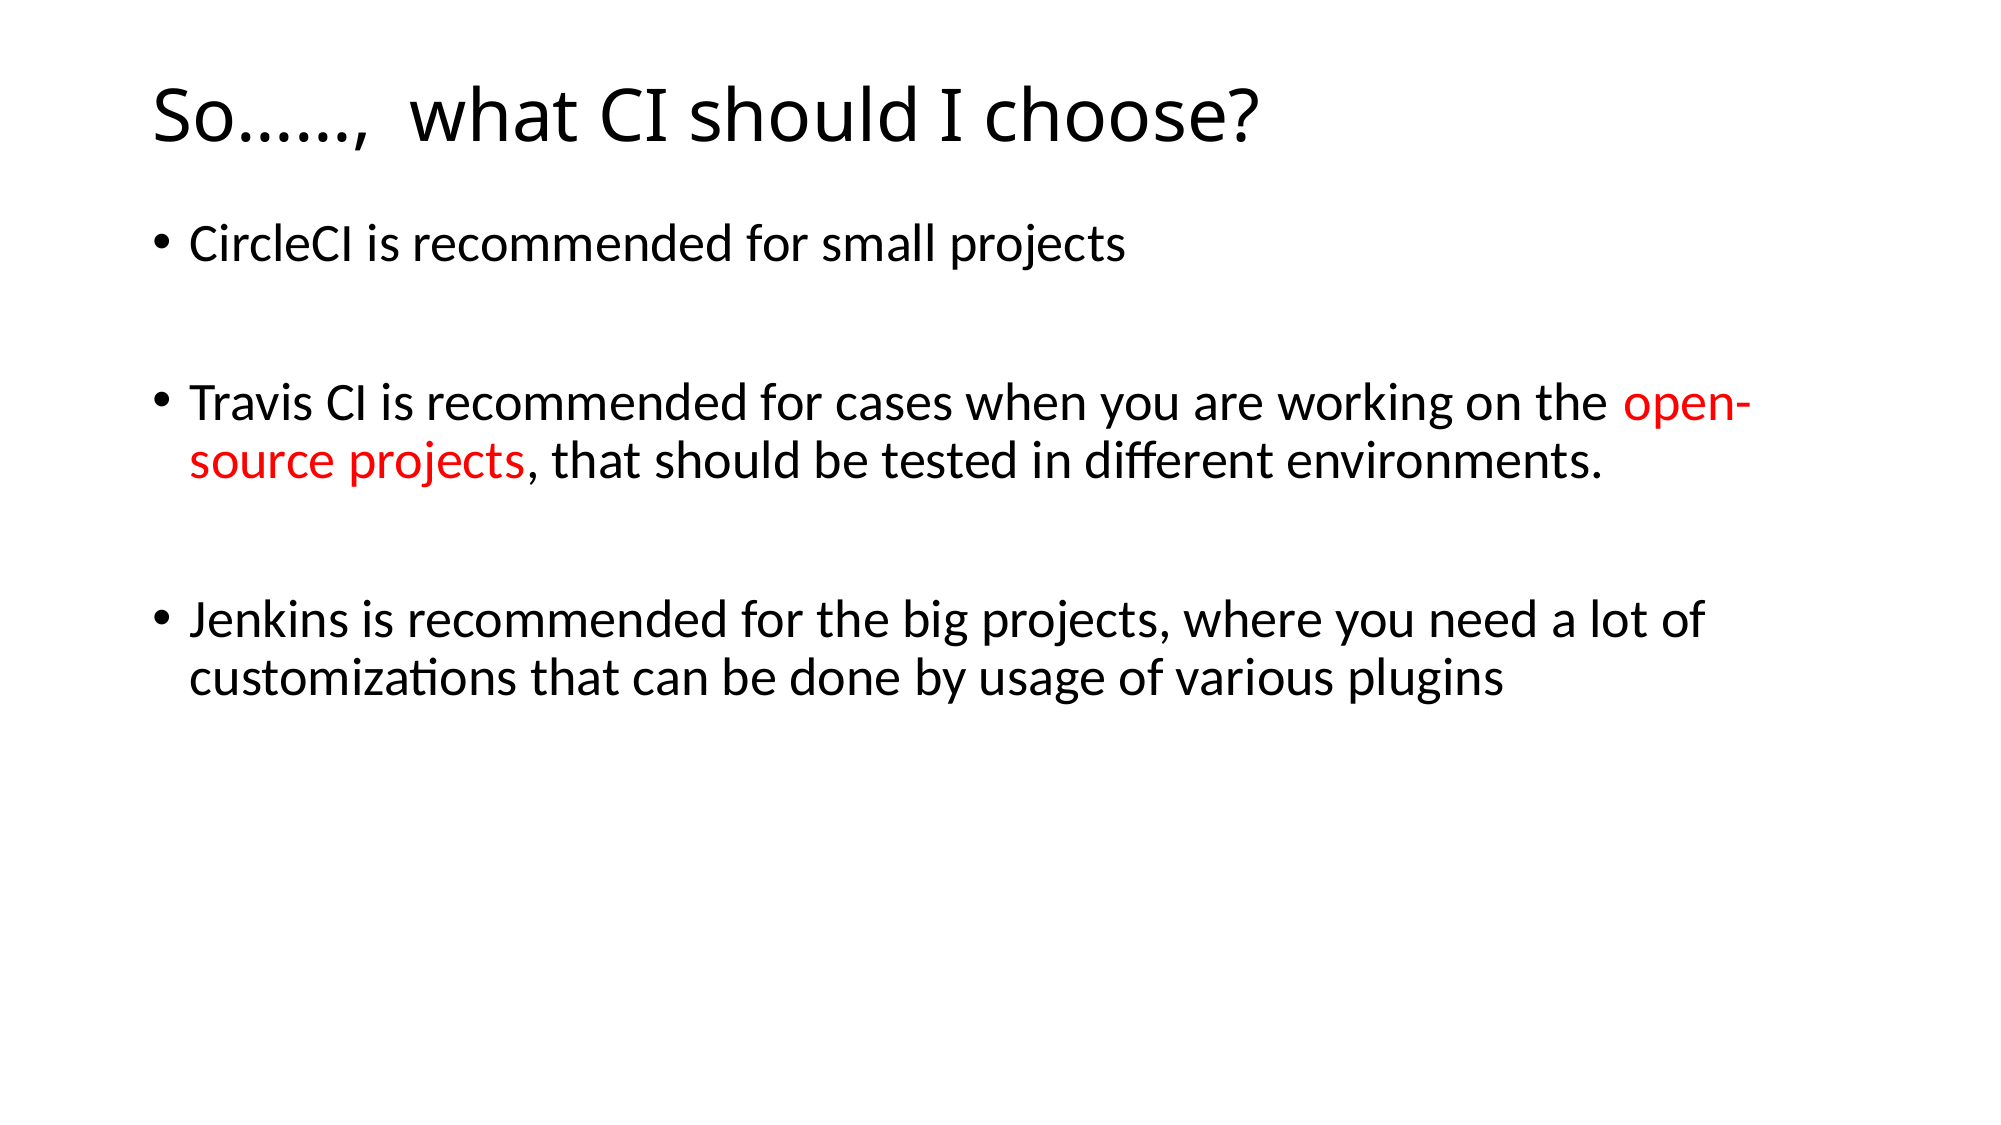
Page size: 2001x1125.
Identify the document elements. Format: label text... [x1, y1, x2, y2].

list CircleCI is recommended for small projects Travis CI is recommended for cases when you are working on the open-source projects, that should be tested in different environments. Jenkins is recommended for the big projects, where you need a lot of customizations that can be done by usage of various plugins [137, 207, 1863, 1043]
title So……, what CI should I choose? [137, 59, 1863, 176]
